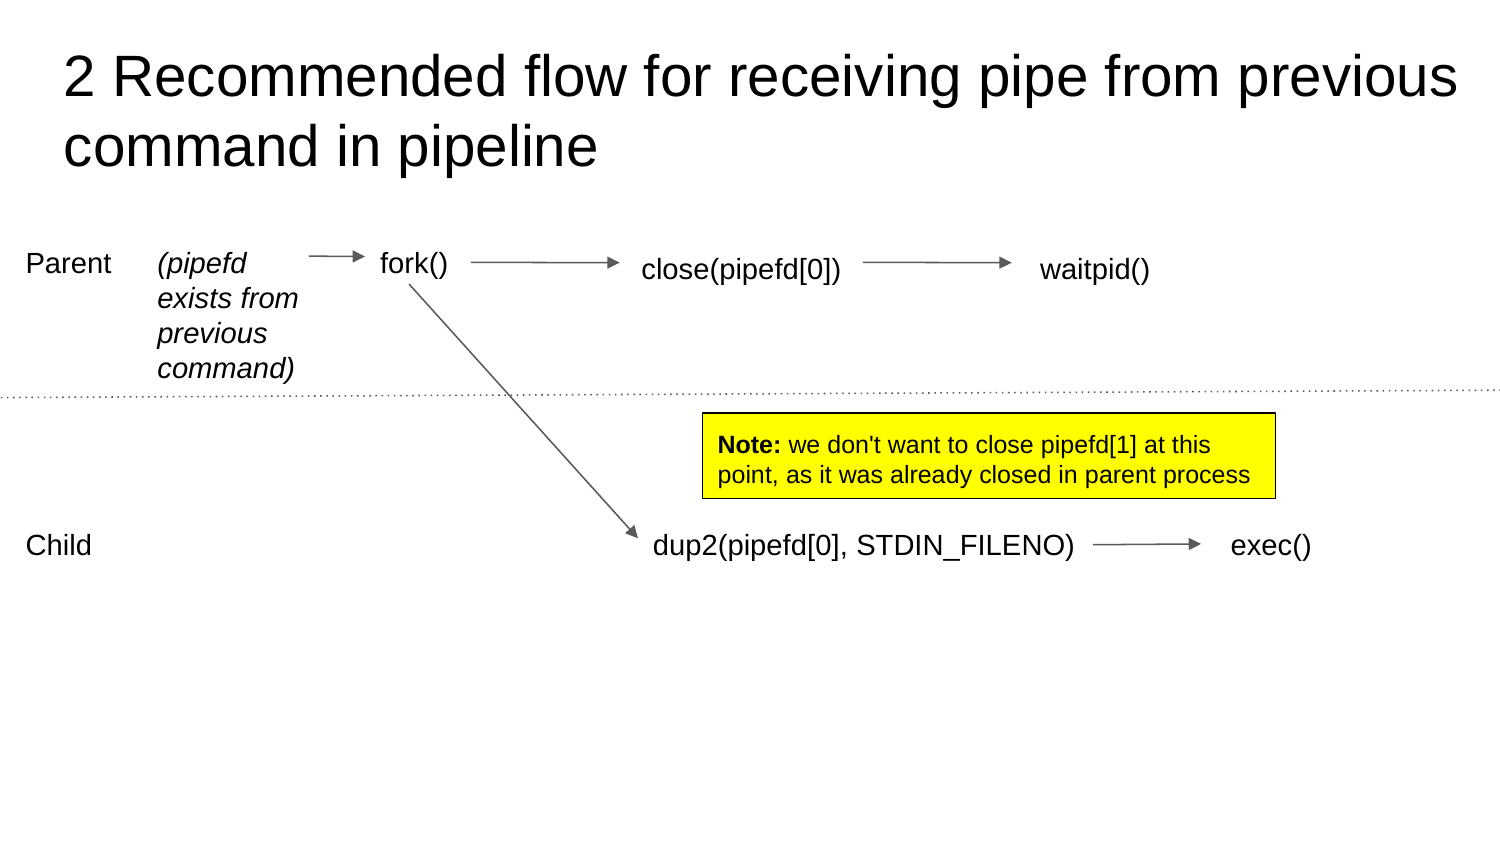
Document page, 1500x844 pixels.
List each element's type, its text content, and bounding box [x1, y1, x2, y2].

text_box close(pipefd[0]) [626, 234, 863, 290]
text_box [643, 389, 1500, 398]
text_box Child [10, 510, 164, 566]
text_box waitpid() [1025, 234, 1174, 290]
text_box Parent [10, 229, 142, 284]
text_box exec() [1215, 510, 1336, 566]
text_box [0, 389, 403, 398]
text_box Note: we don't want to close pipefd[1] at this point, as it was already closed in parent process [702, 413, 1276, 499]
title 2 Recommended flow for receiving pipe from previous command in pipeline [48, 22, 1486, 117]
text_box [408, 283, 639, 539]
text_box fork() [364, 229, 465, 284]
text_box (pipefd exists from previous command) [142, 229, 337, 386]
text_box dup2(pipefd[0], STDIN_FILENO) [637, 510, 1124, 566]
